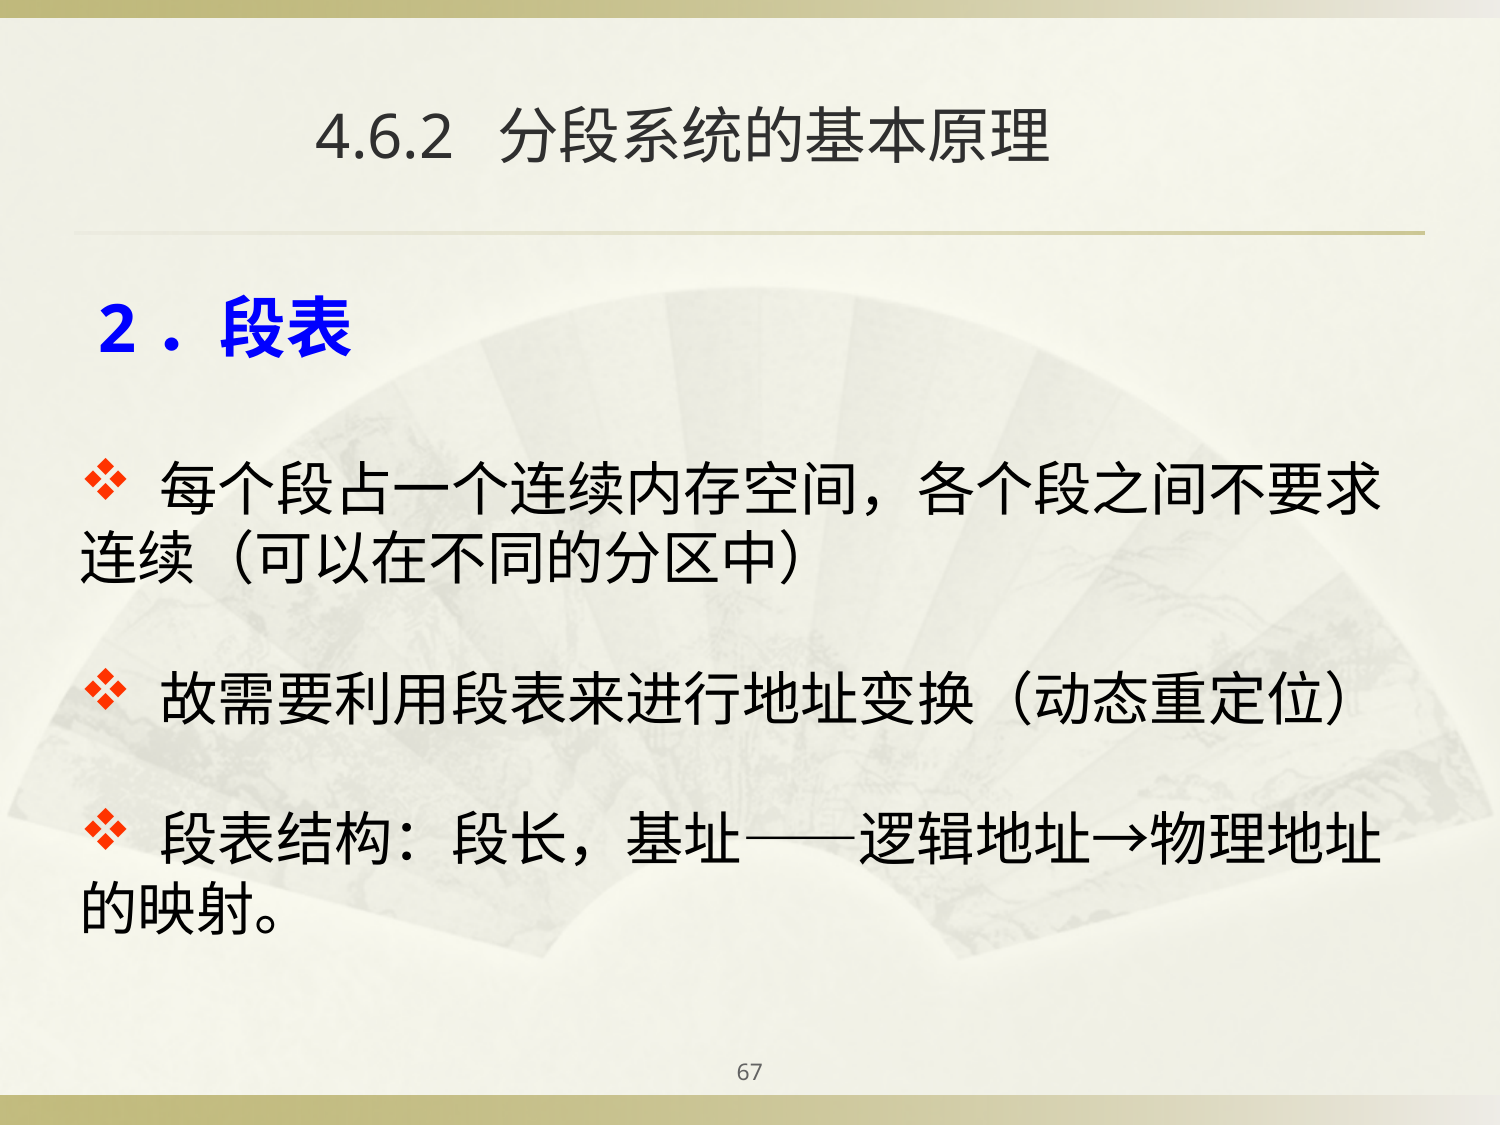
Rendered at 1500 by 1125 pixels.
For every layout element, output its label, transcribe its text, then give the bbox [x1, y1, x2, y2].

text_box 2．段表 [84, 278, 432, 374]
title 4.6.2 分段系统的基本原理 [100, 90, 1281, 179]
text_box 每个段占一个连续内存空间，各个段之间不要求连续（可以在不同的分区中） 故需要利用段表来进行地址变换（动态重定位） 段表结构：段长，基址——逻辑地址→物理地址的映射。 [64, 444, 1428, 949]
slide_number 67 [675, 1050, 825, 1097]
